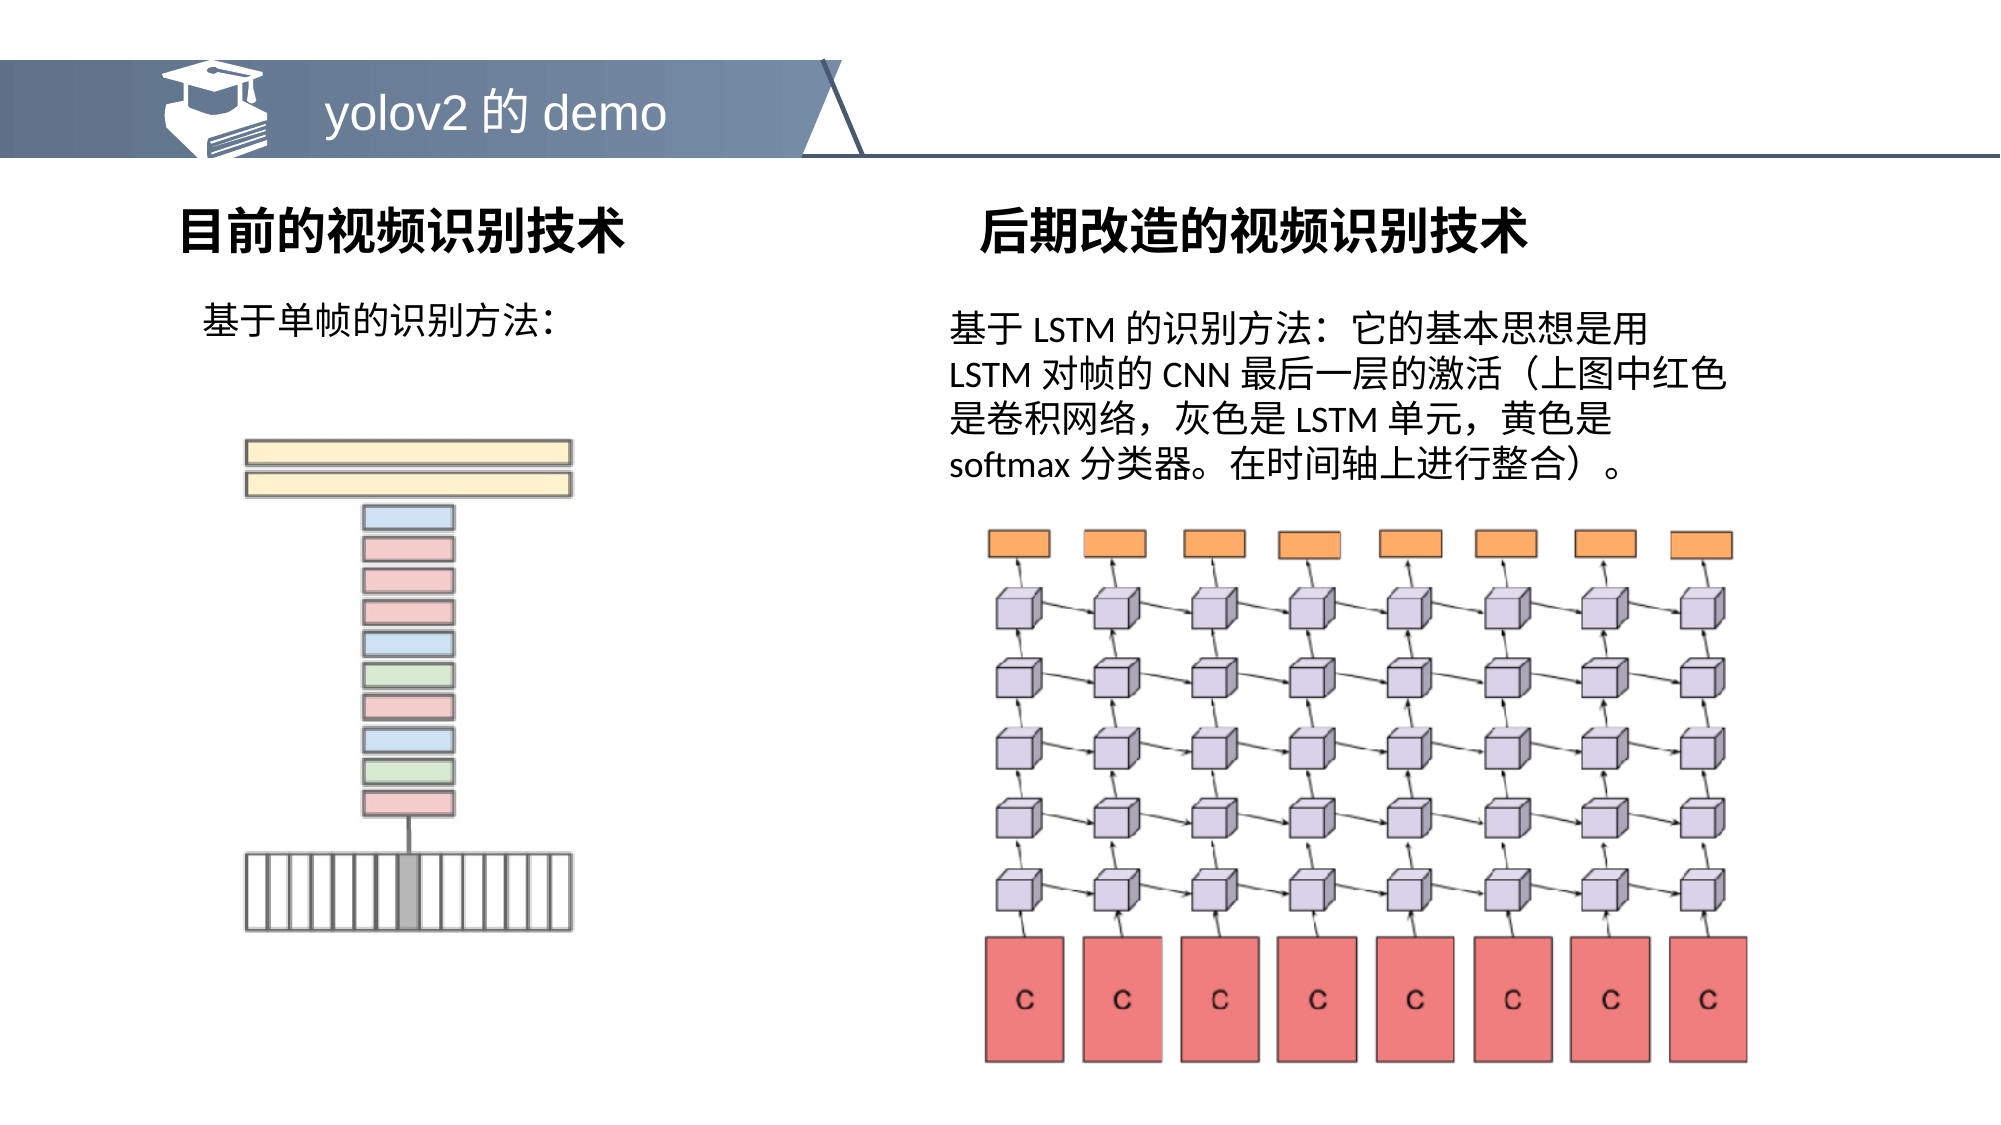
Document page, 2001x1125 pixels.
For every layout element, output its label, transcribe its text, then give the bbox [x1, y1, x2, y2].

text_box 基于单帧的识别方法： [187, 289, 810, 349]
text_box 基于LSTM的识别方法：它的基本思想是用LSTM对帧的CNN最后一层的激活（上图中红色是卷积网络，灰色是LSTM单元，黄色是softmax分类器。在时间轴上进行整合）。 [934, 297, 1753, 493]
text_box yolov2的demo [309, 73, 822, 149]
text_box [161, 59, 268, 167]
text_box [0, 59, 209, 159]
text_box 目前的视频识别技术 [161, 192, 788, 267]
text_box [207, 59, 822, 159]
picture [980, 521, 1753, 1070]
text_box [822, 59, 863, 156]
text_box 后期改造的视频识别技术 [964, 192, 1671, 267]
picture [4, 429, 788, 942]
text_box [189, 86, 237, 114]
